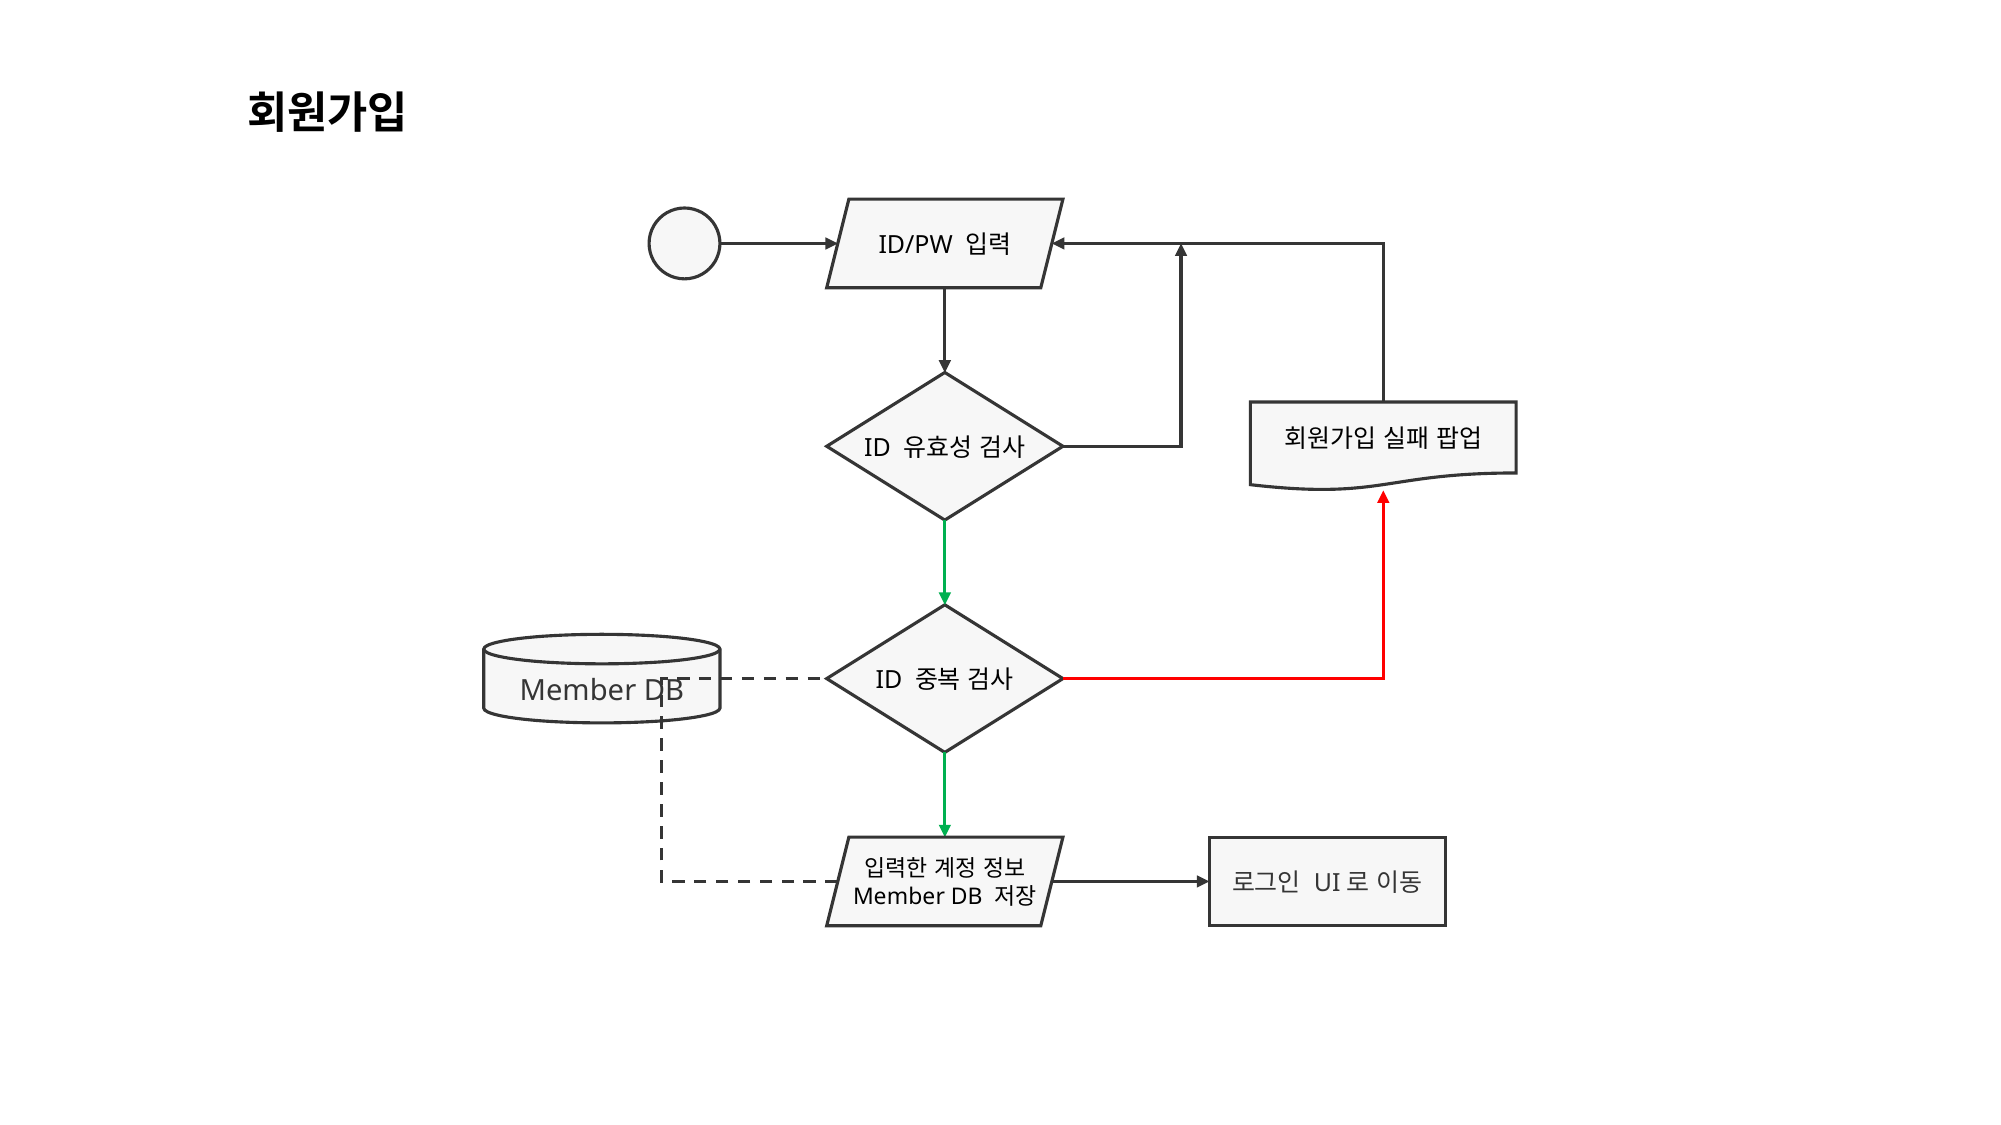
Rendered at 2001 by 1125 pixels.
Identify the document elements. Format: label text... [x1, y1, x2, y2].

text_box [483, 198, 1517, 927]
text_box 회원가입 [232, 82, 1384, 146]
